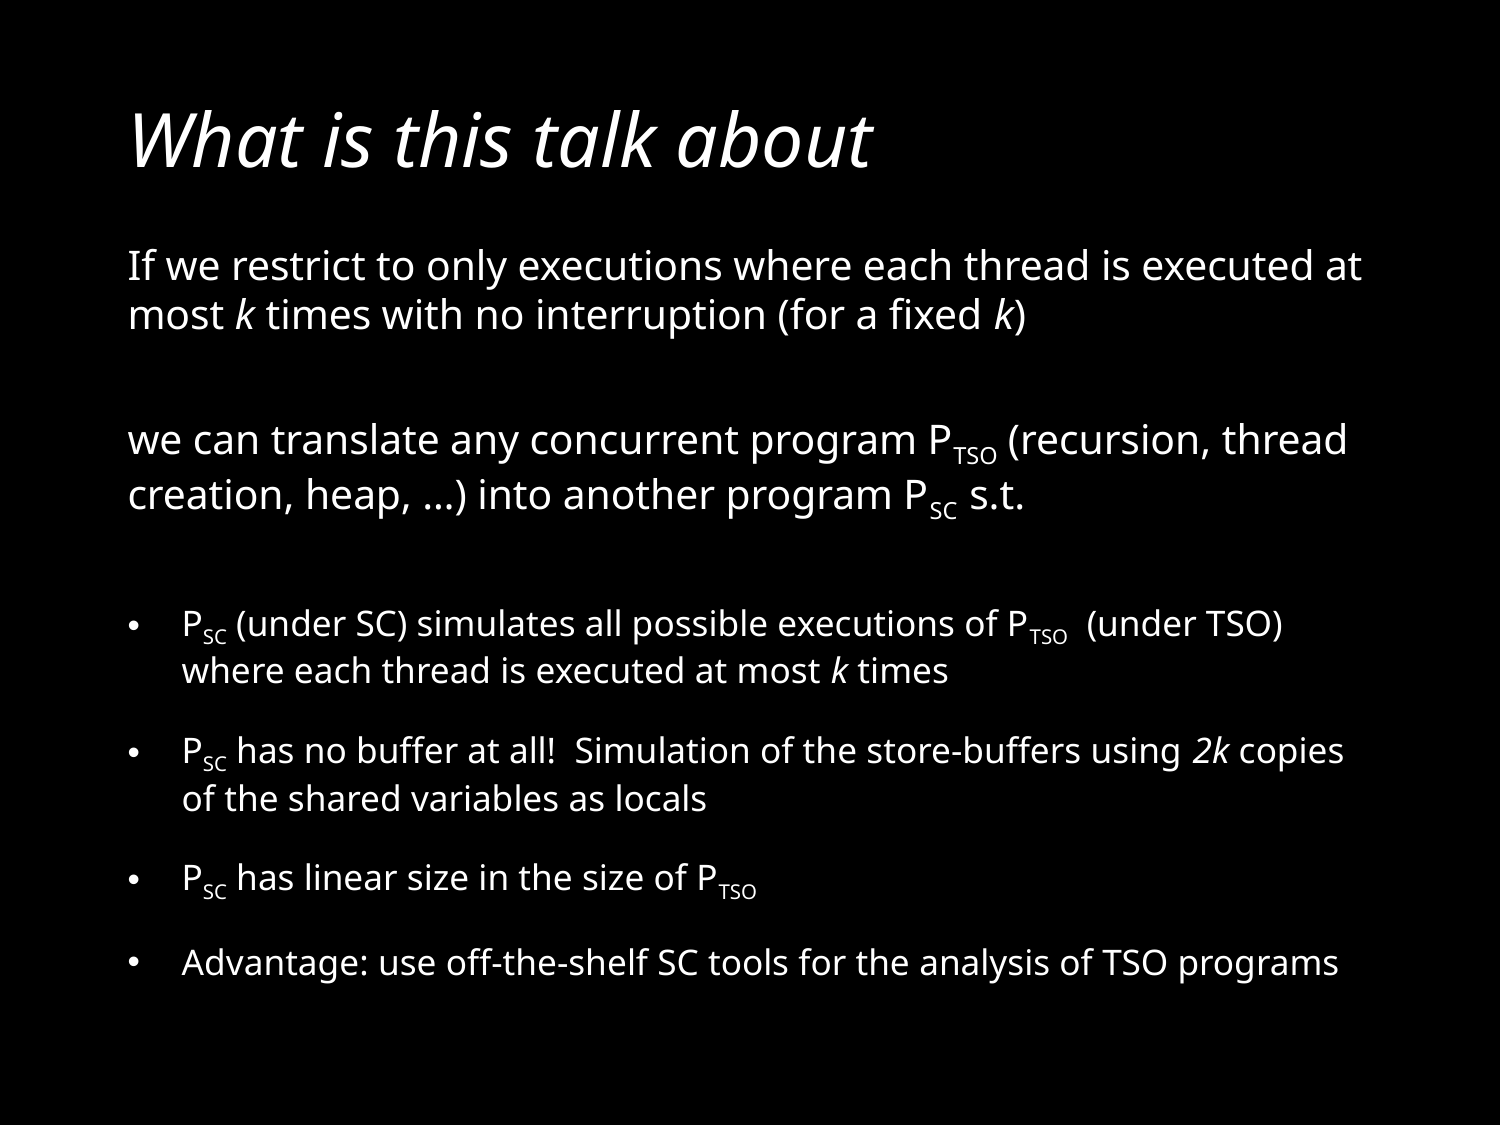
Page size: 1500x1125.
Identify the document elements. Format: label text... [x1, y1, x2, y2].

list If we restrict to only executions where each thread is executed at most k times with no interruption (for a fixed k) we can translate any concurrent program PTSO (recursion, thread creation, heap, …) into another program PSC s.t. PSC (under SC) simulates all possible executions of PTSO (under TSO) where each thread is executed at most k times PSC has no buffer at all! Simulation of the store-buffers using 2k copies of the shared variables as locals PSC has linear size in the size of PTSO Advantage: use off-the-shelf SC tools for the analysis of TSO programs [112, 232, 1388, 1005]
title What is this talk about [112, 19, 1388, 232]
